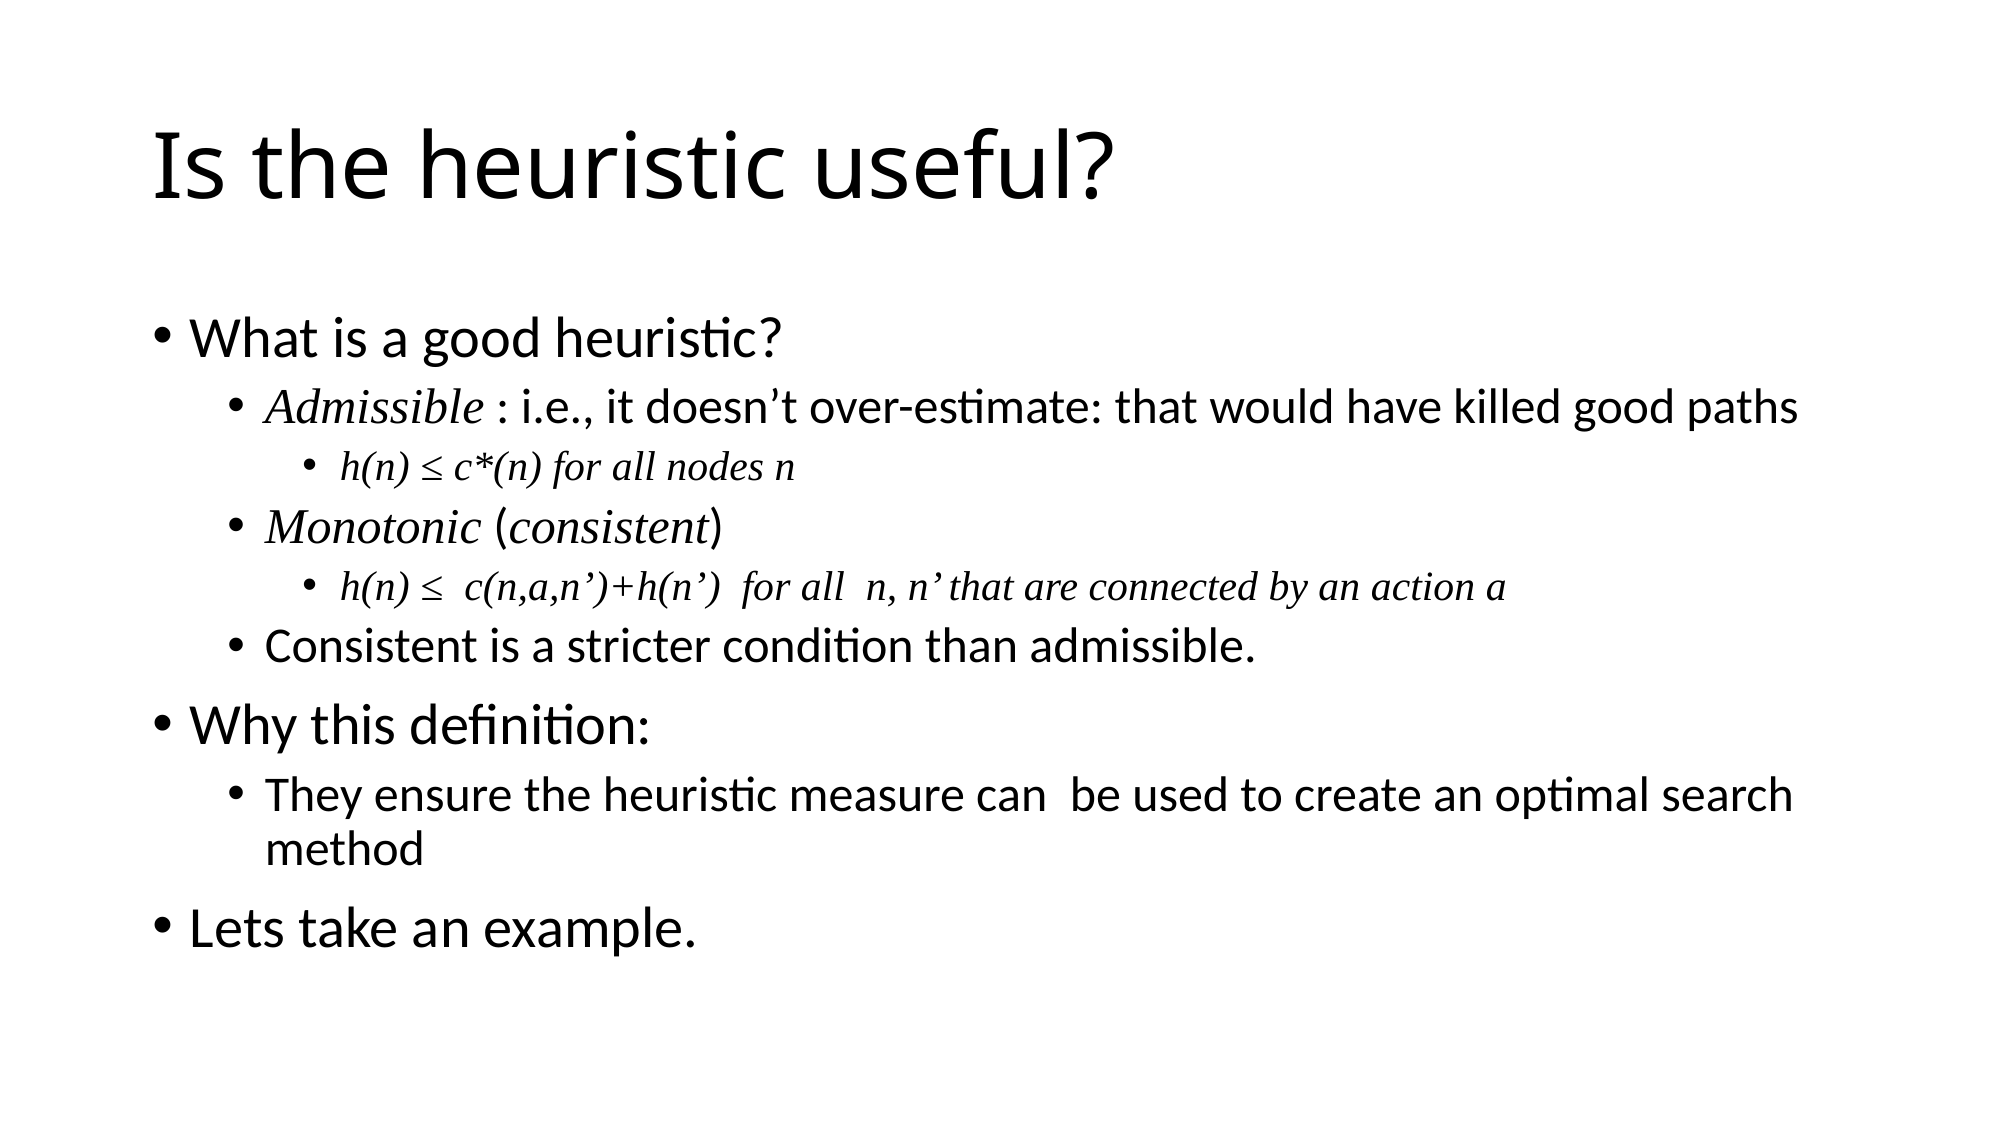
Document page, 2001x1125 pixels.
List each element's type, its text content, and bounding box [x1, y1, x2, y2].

list What is a good heuristic? Admissible : i.e., it doesn’t over-estimate: that would have killed good paths h(n) ≤ c*(n) for all nodes n Monotonic (consistent) h(n) ≤ c(n,a,n’)+h(n’) for all n, n’ that are connected by an action a Consistent is a stricter condition than admissible. Why this definition: They ensure the heuristic measure can be used to create an optimal search method Lets take an example. [137, 299, 1863, 1014]
title Is the heuristic useful? [137, 59, 1863, 278]
